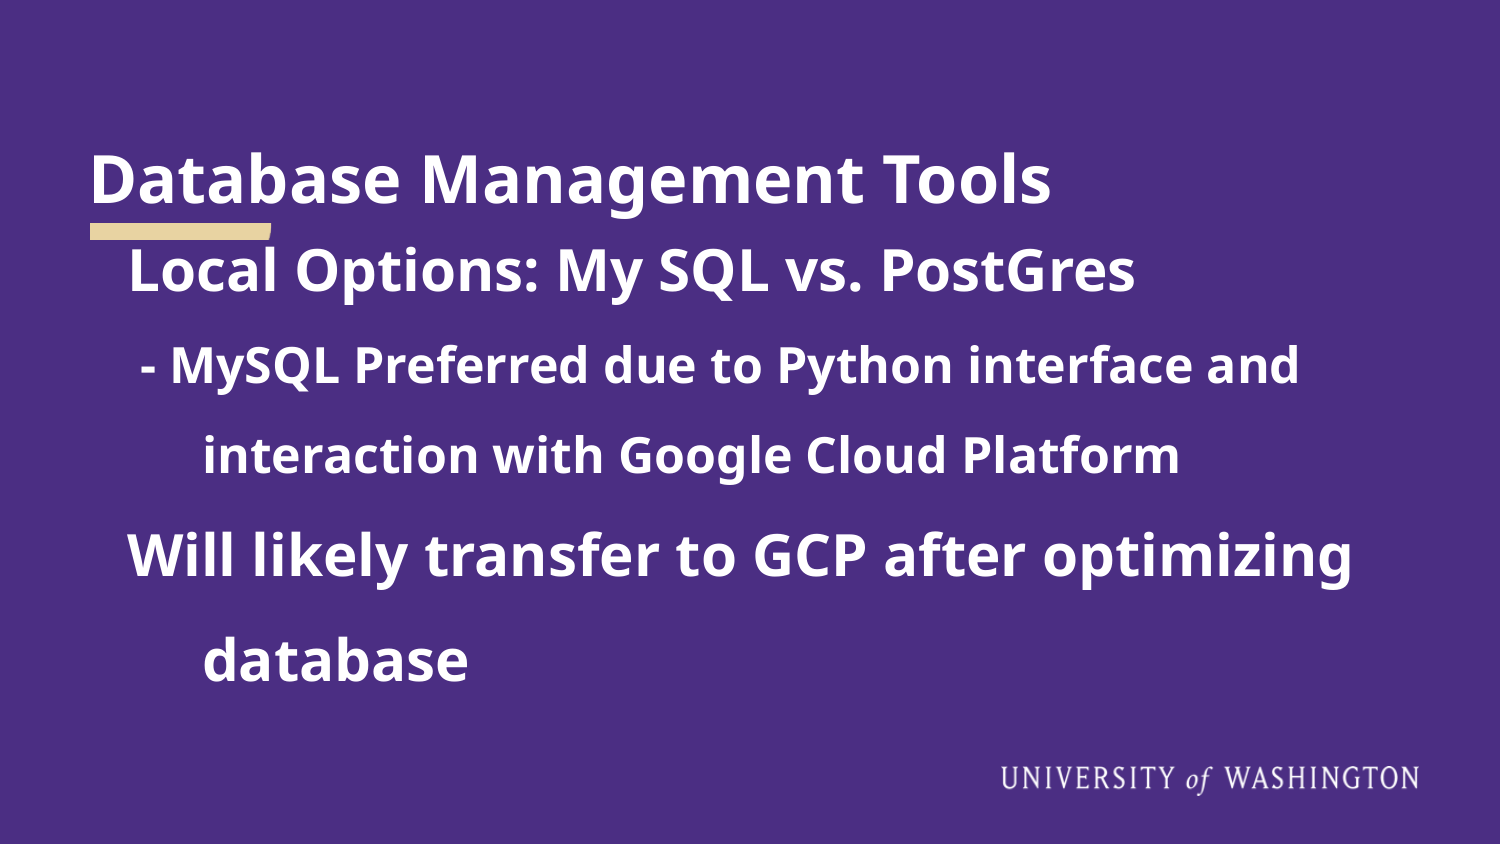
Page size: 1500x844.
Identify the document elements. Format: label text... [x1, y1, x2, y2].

title Database Management Tools [73, 60, 1419, 224]
list Local Options: My SQL vs. PostGres - MySQL Preferred due to Python interface and interaction with Google Cloud Platform Will likely transfer to GCP after optimizing database [112, 223, 1427, 668]
picture [1001, 766, 1419, 796]
